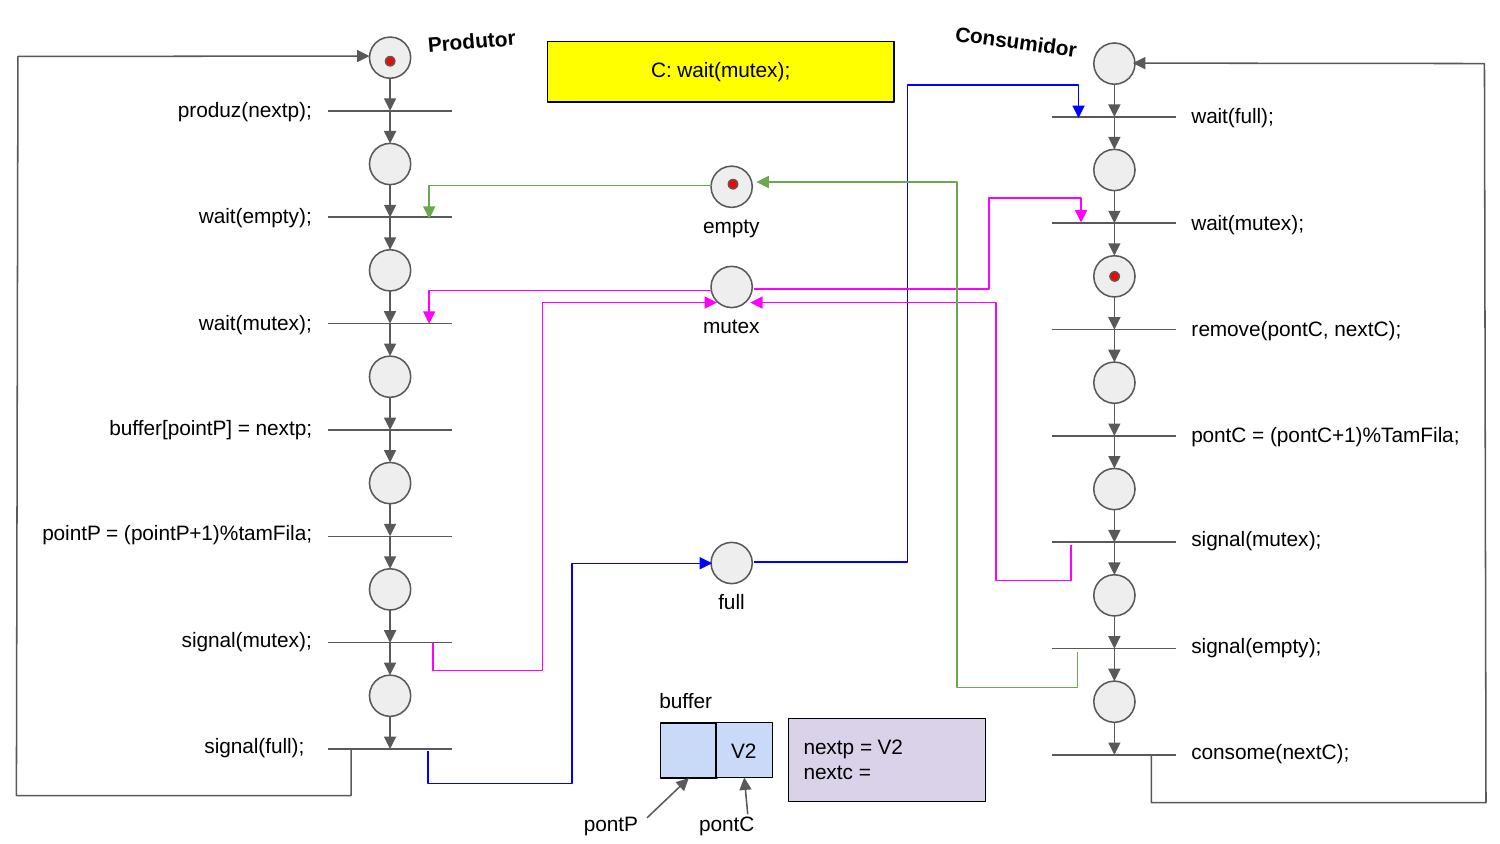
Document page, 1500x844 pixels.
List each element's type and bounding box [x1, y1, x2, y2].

text_box [0, 1, 1500, 803]
text_box [410, 7, 540, 79]
text_box [547, 41, 894, 102]
text_box [568, 672, 986, 844]
